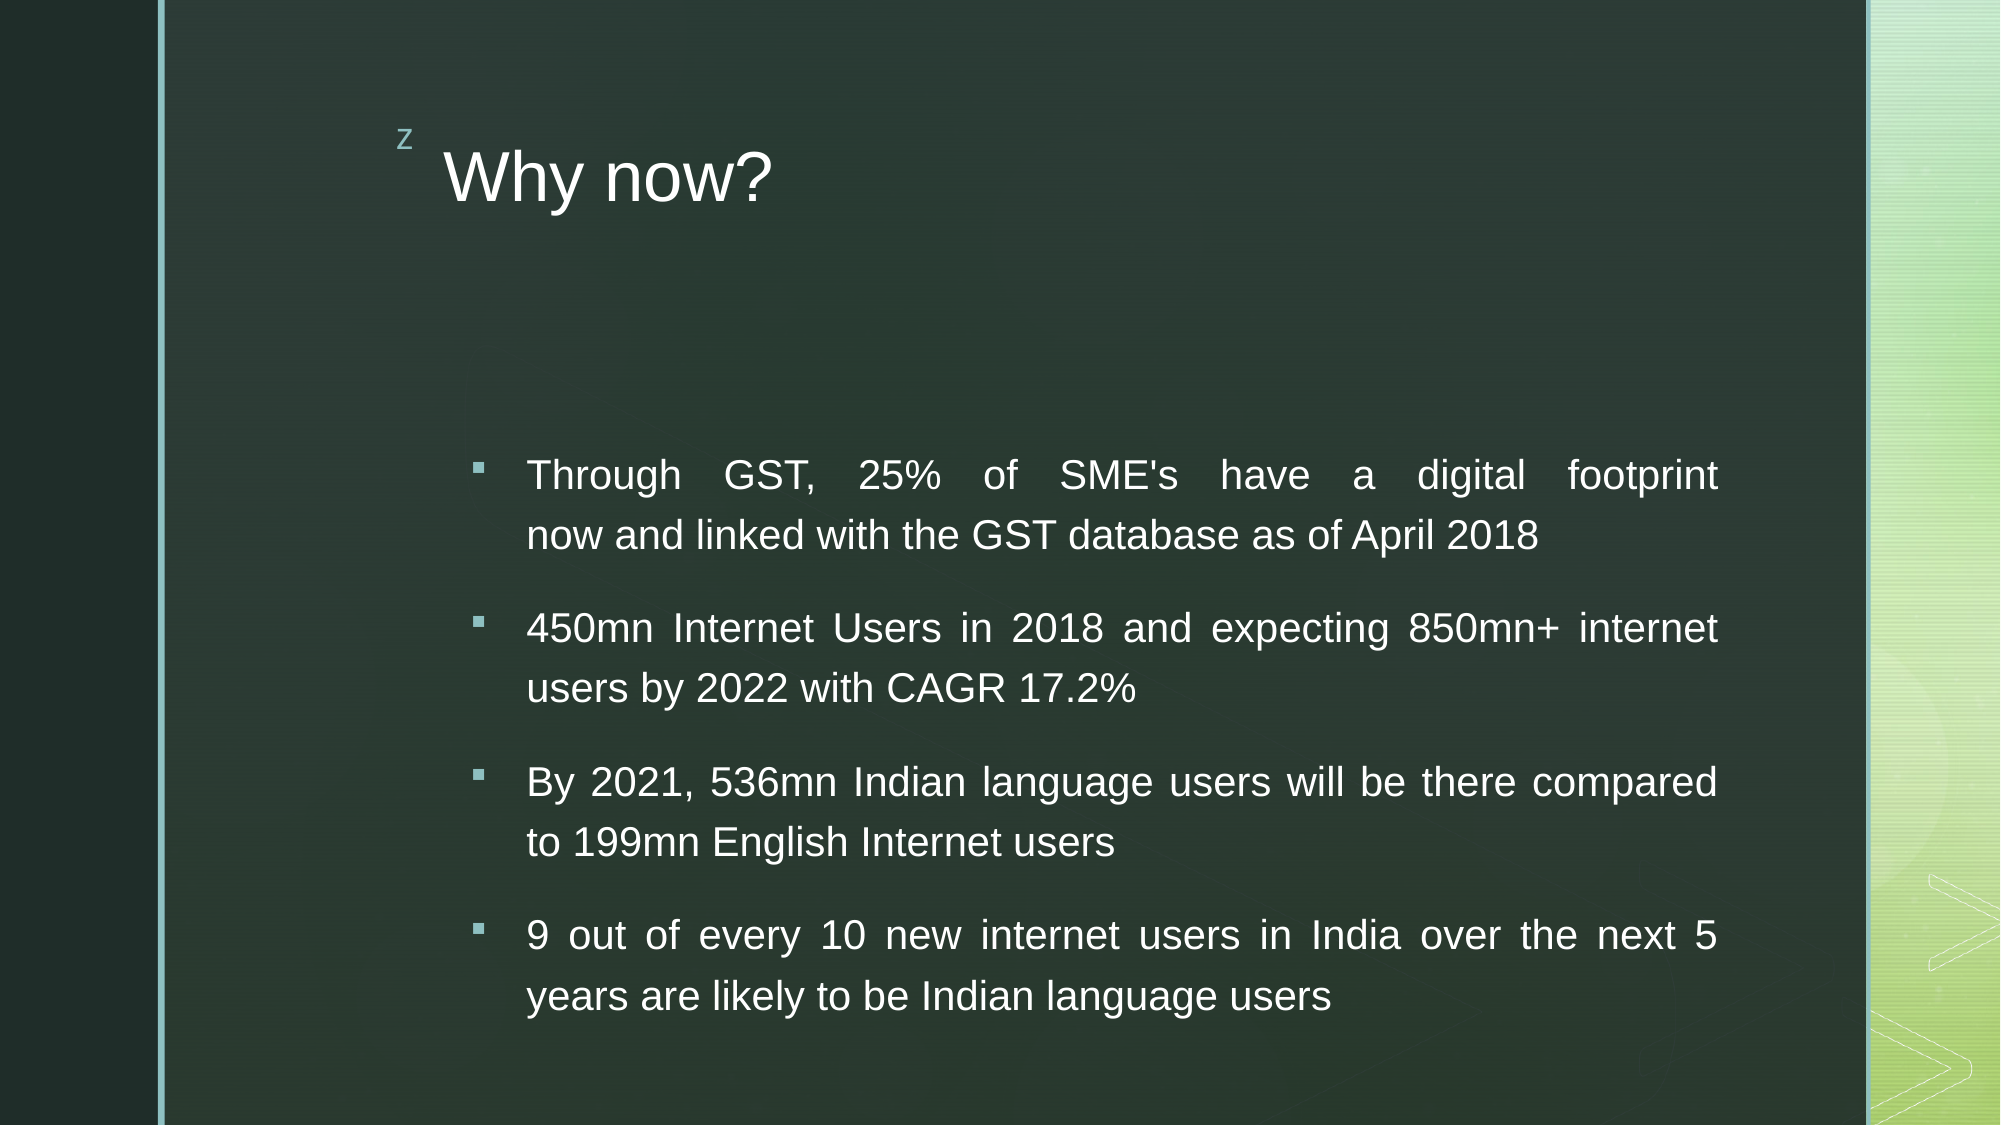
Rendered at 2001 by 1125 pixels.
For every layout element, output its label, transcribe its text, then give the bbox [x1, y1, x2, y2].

list Through GST, 25% of SME's have a digital footprint now and linked with the GST database as of April 2018 450mn Internet Users in 2018 and expecting 850mn+ internet users by 2022 with CAGR 17.2% By 2021, 536mn Indian language users will be there compared to 199mn English Internet users 9 out of every 10 new internet users in India over the next 5 years are likely to be Indian language users [454, 430, 1734, 1125]
title Why now? [428, 132, 1734, 310]
picture [1871, 0, 2001, 1125]
